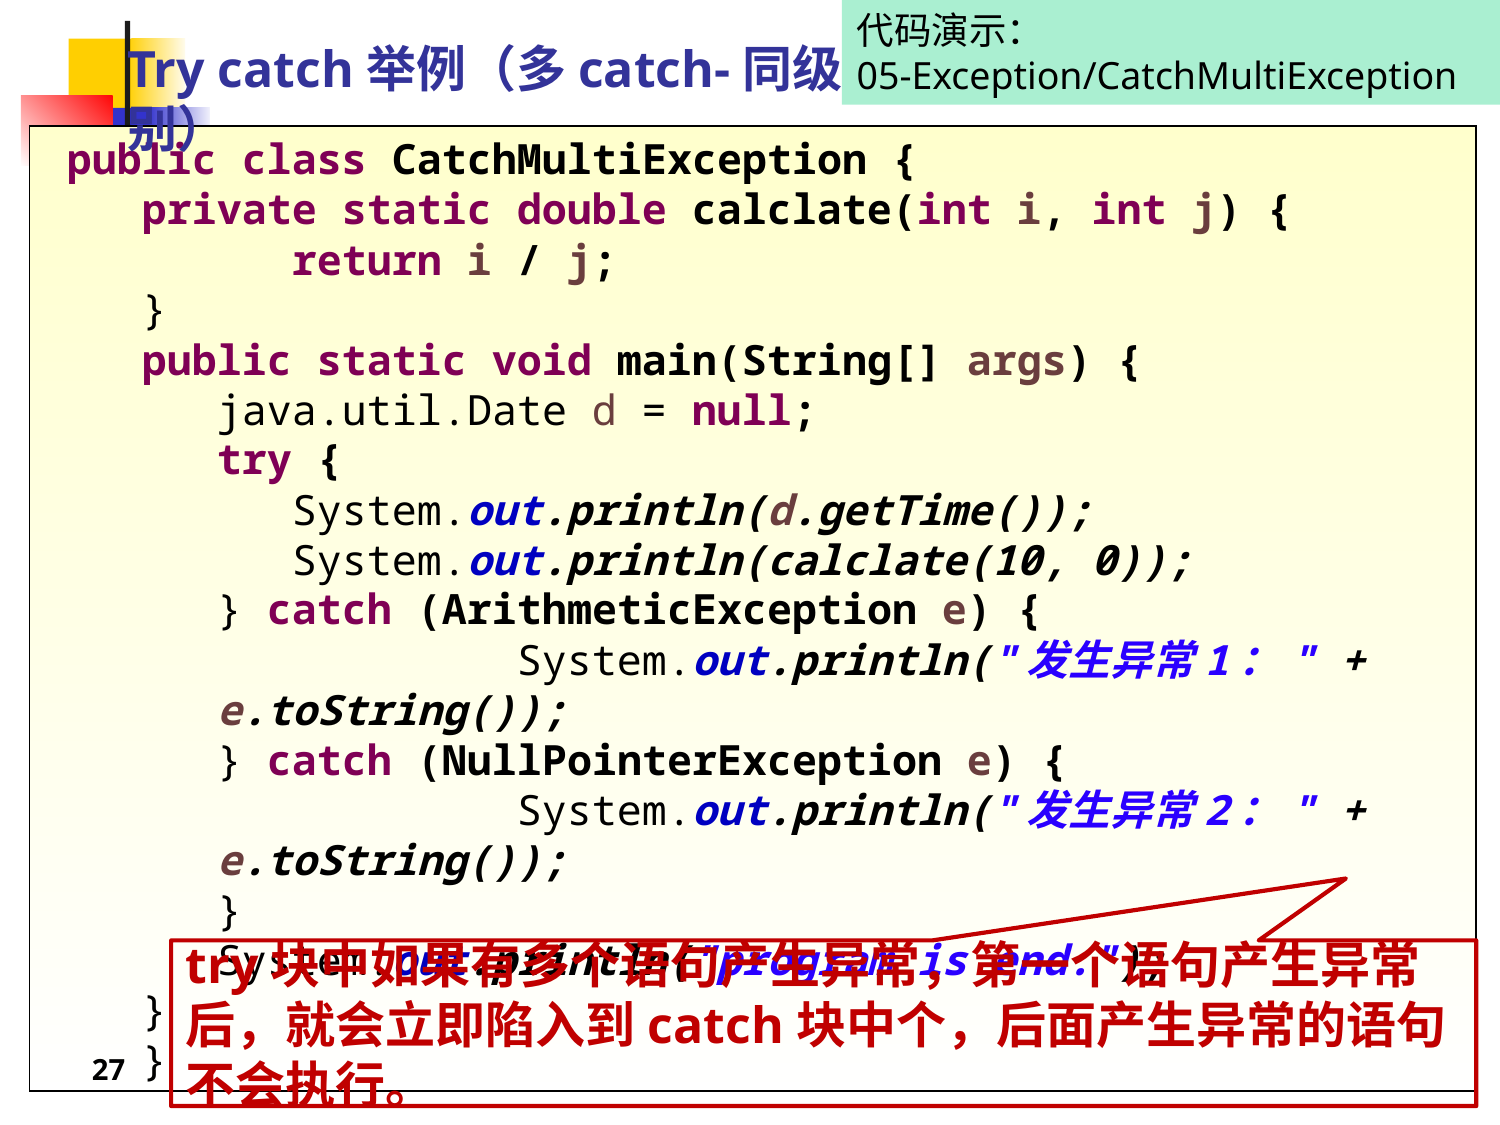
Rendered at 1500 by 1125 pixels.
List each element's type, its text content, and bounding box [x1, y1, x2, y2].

title Try catch举例（多catch-同级别） [112, 81, 915, 165]
slide_number 27 [20, 1023, 141, 1099]
text_box public class CatchMultiException { private static double calclate(int i, int j) { return i / j; } public static void main(String[] args) { java.util.Date d = null; try { System.out.println(d.getTime()); System.out.println(calclate(10, 0)); } catch (ArithmeticException e) { System.out.println("发生异常1：" + e.toString()); } catch (NullPointerException e) { System.out.println("发生异常2：" + e.toString()); } System.out.println("program is end."); } } [29, 125, 1477, 1091]
text_box 代码演示： 05-Exception/CatchMultiException [841, 0, 1500, 105]
text_box try块中如果有多个语句产生异常，第一个语句产生异常后，就会立即陷入到catch块中个，后面产生异常的语句不会执行。 [169, 876, 1479, 1109]
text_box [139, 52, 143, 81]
